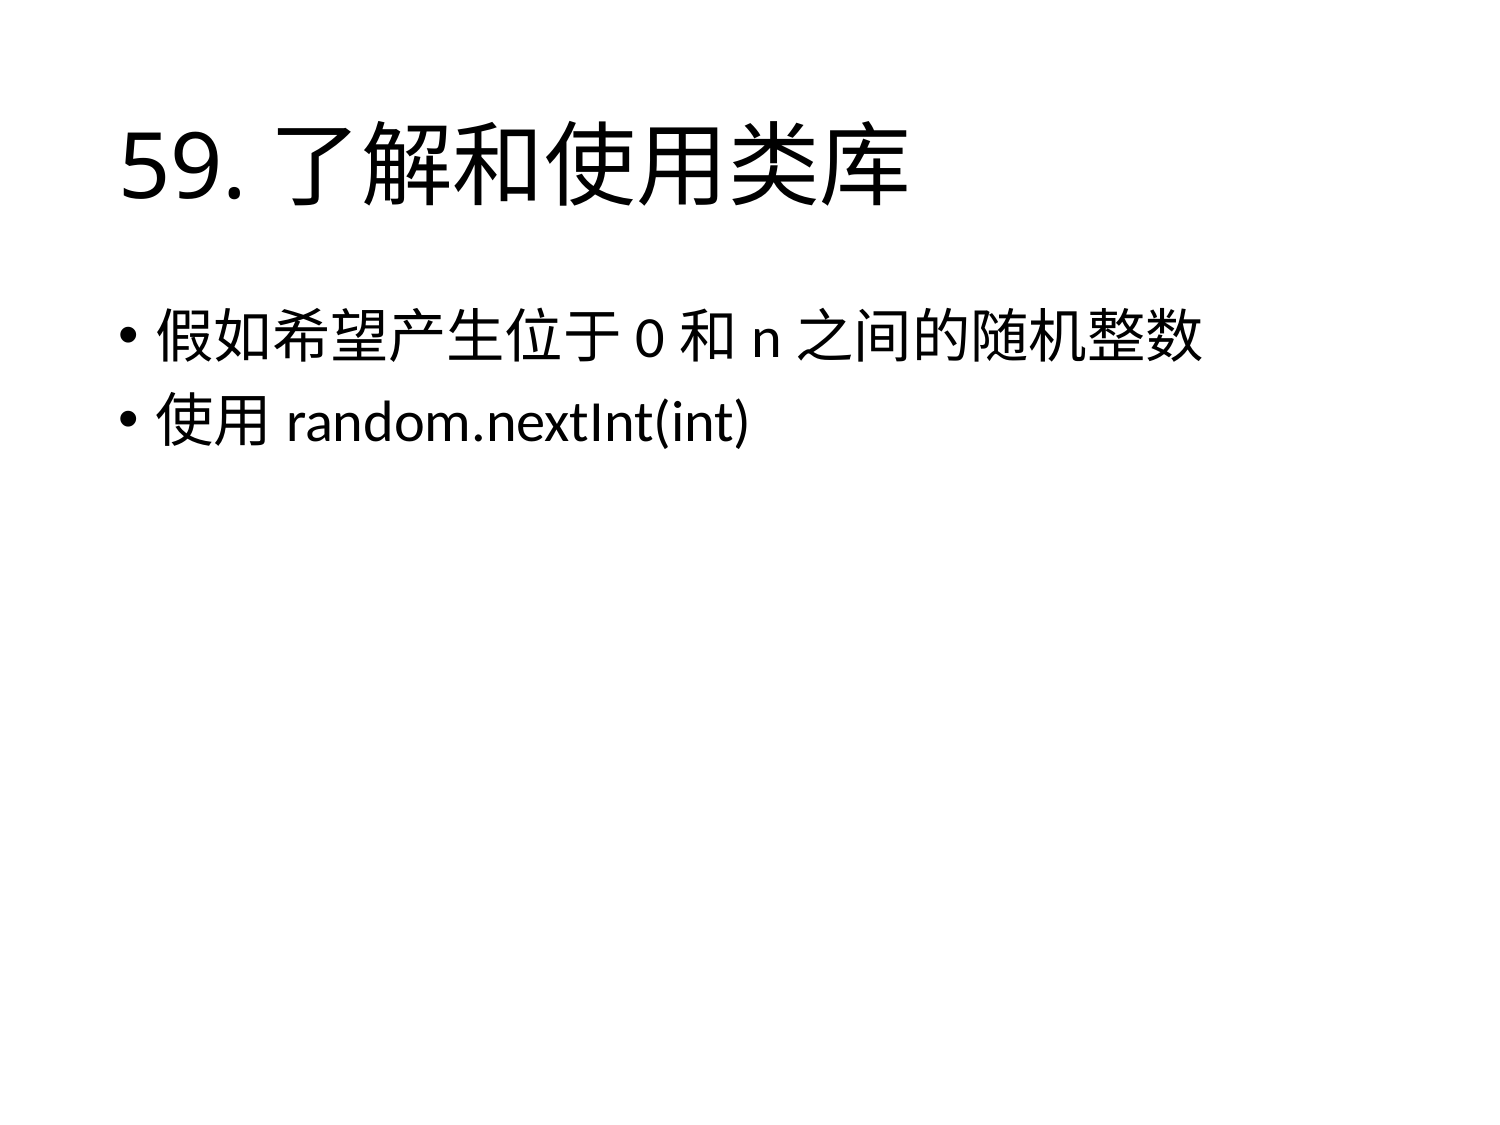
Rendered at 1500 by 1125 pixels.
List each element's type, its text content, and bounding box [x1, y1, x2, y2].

list 假如希望产生位于0和n之间的随机整数 使用random.nextInt(int) [103, 299, 1397, 1014]
title 59.了解和使用类库 [103, 59, 1397, 278]
